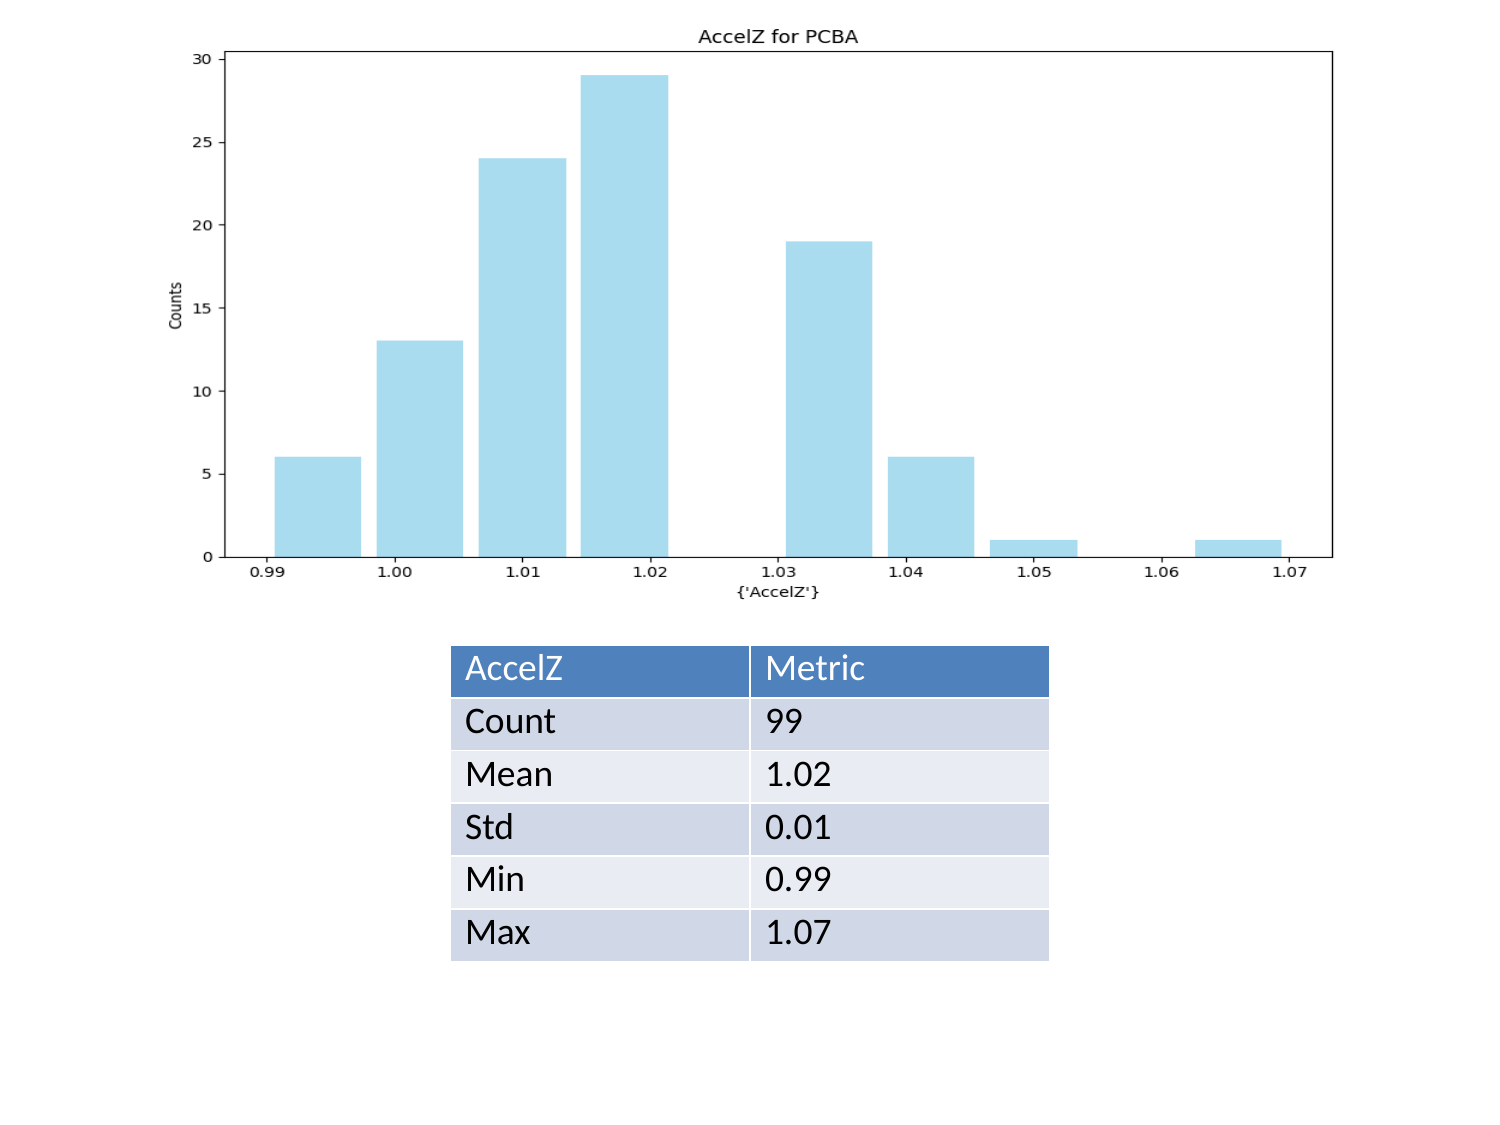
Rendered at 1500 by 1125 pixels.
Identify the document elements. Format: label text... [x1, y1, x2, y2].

table_cell Mean [451, 751, 749, 802]
table_cell Std [451, 804, 749, 855]
table_cell 1.07 [751, 910, 1049, 961]
table_cell 99 [751, 699, 1049, 750]
table_cell Max [451, 910, 749, 961]
table_cell 1.02 [751, 751, 1049, 802]
table_cell Count [451, 699, 749, 750]
table_header AccelZ [451, 646, 749, 697]
table_header Metric [751, 646, 1049, 697]
table_cell 0.99 [751, 857, 1049, 908]
picture [149, 14, 1351, 616]
table_cell Min [451, 857, 749, 908]
table_cell 0.01 [751, 804, 1049, 855]
